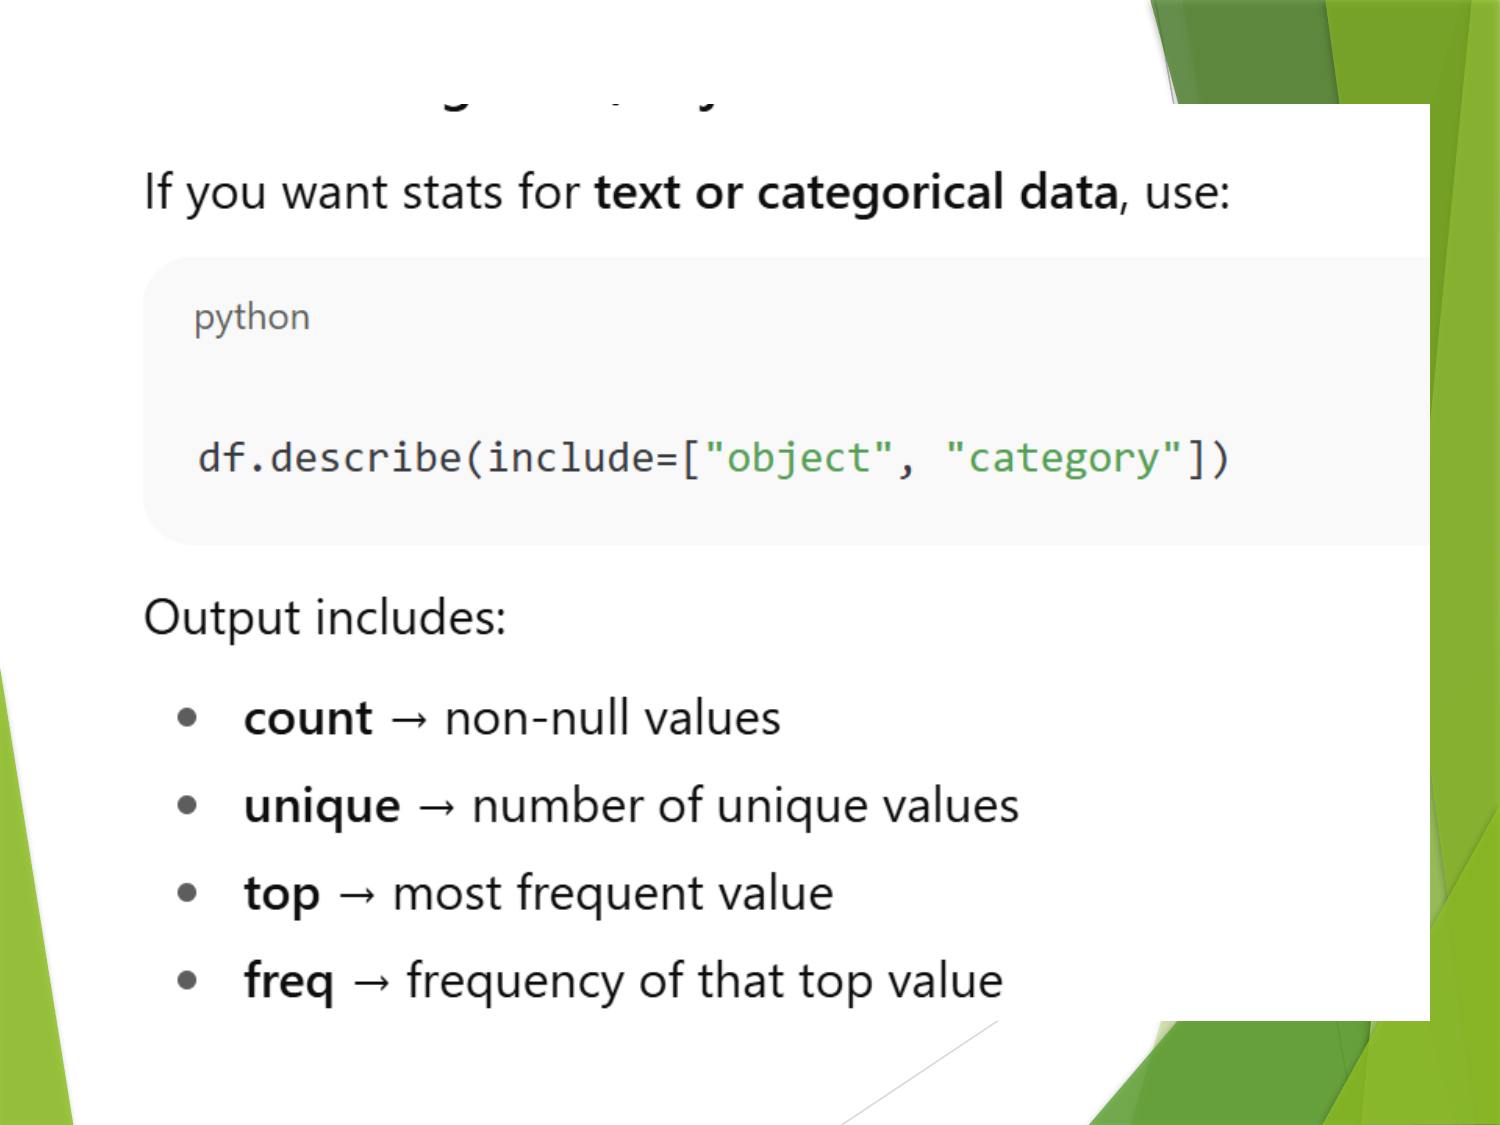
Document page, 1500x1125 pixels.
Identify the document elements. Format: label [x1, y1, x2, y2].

picture [69, 104, 1431, 1021]
